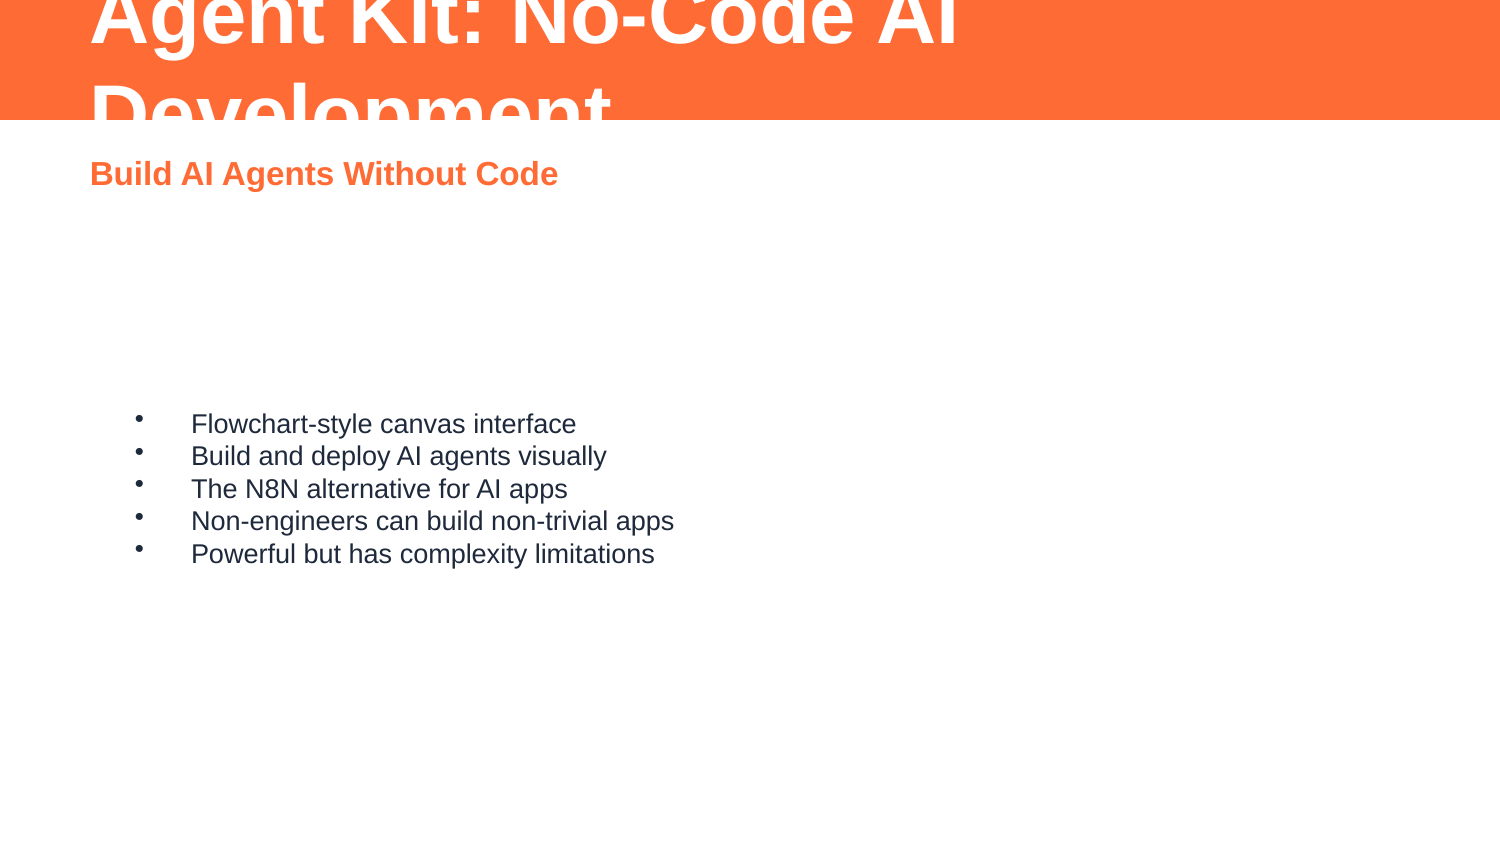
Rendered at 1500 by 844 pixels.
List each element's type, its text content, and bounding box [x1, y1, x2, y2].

text_box Build AI Agents Without Code [74, 142, 750, 203]
text_box Flowchart-style canvas interface Build and deploy AI agents visually The N8N alternative for AI apps Non-engineers can build non-trivial apps Powerful but has complexity limitations [119, 217, 720, 758]
text_box Agent Kit: No-Code AI Development [74, 22, 1425, 98]
text_box [0, 0, 1500, 120]
